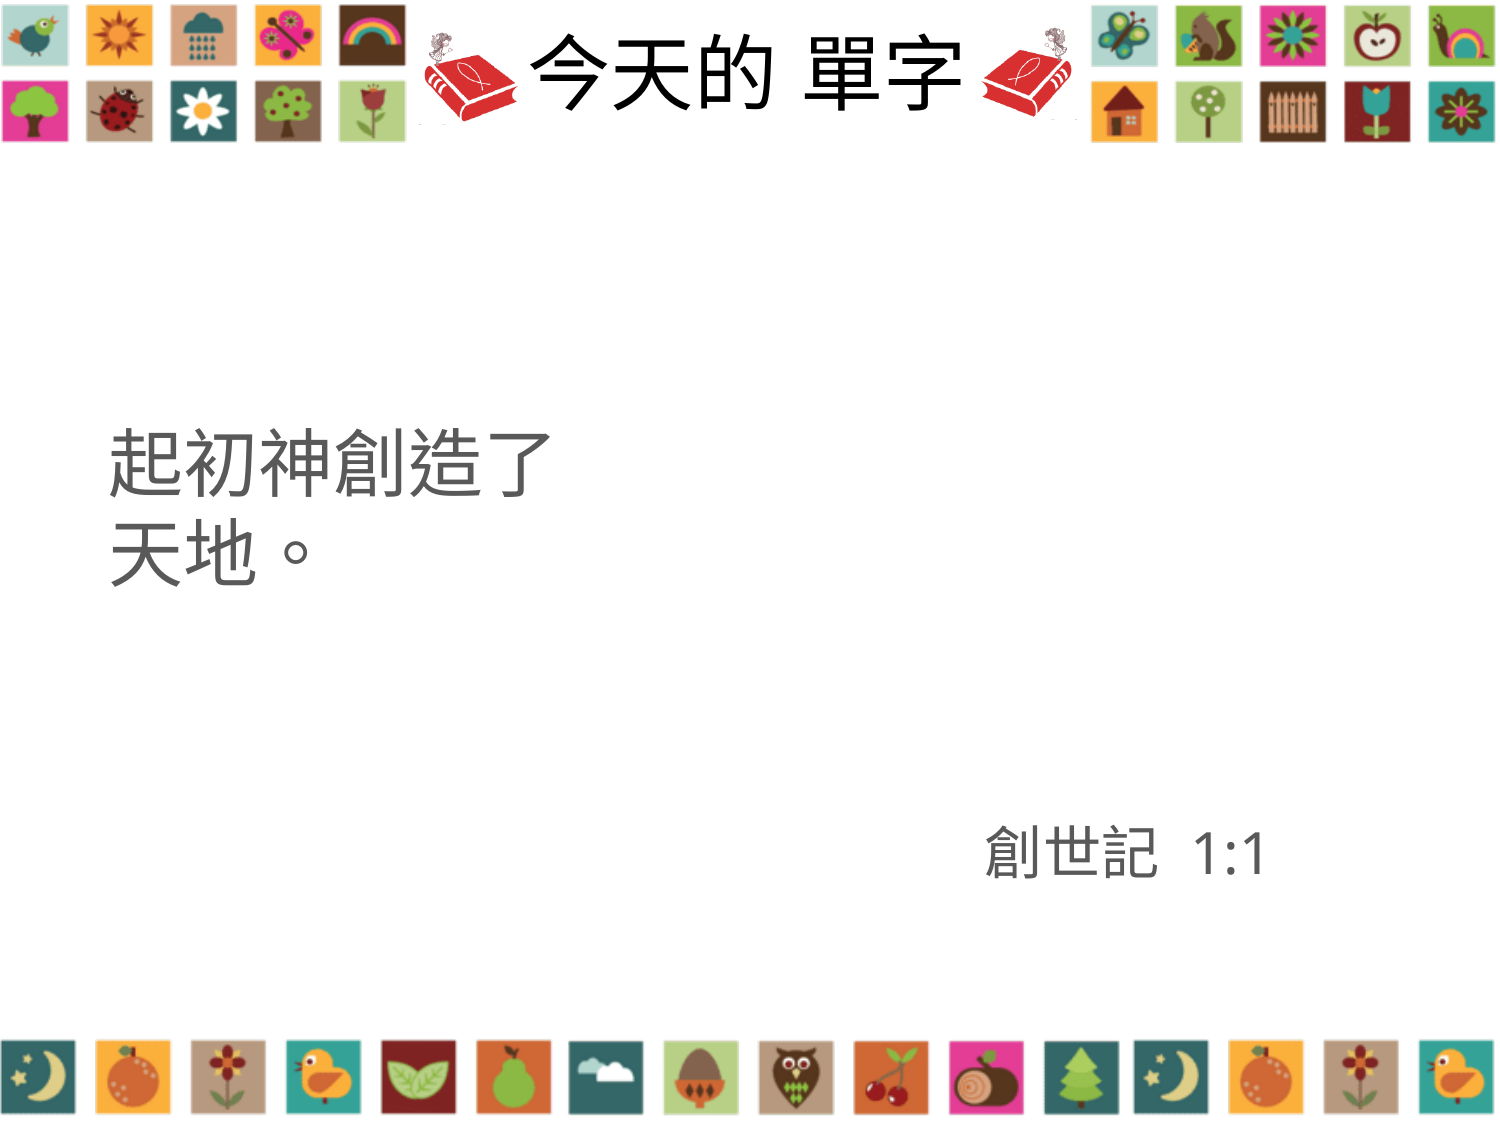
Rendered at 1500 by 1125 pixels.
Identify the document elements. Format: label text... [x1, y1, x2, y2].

text_box 起初神創造了 天地。 [94, 408, 1441, 604]
picture [950, 3, 1500, 150]
text_box 今天的 單字 [425, 13, 1077, 129]
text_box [0, 1028, 1500, 1118]
picture [0, 3, 550, 150]
text_box 創世記 1:1 [812, 809, 1445, 894]
